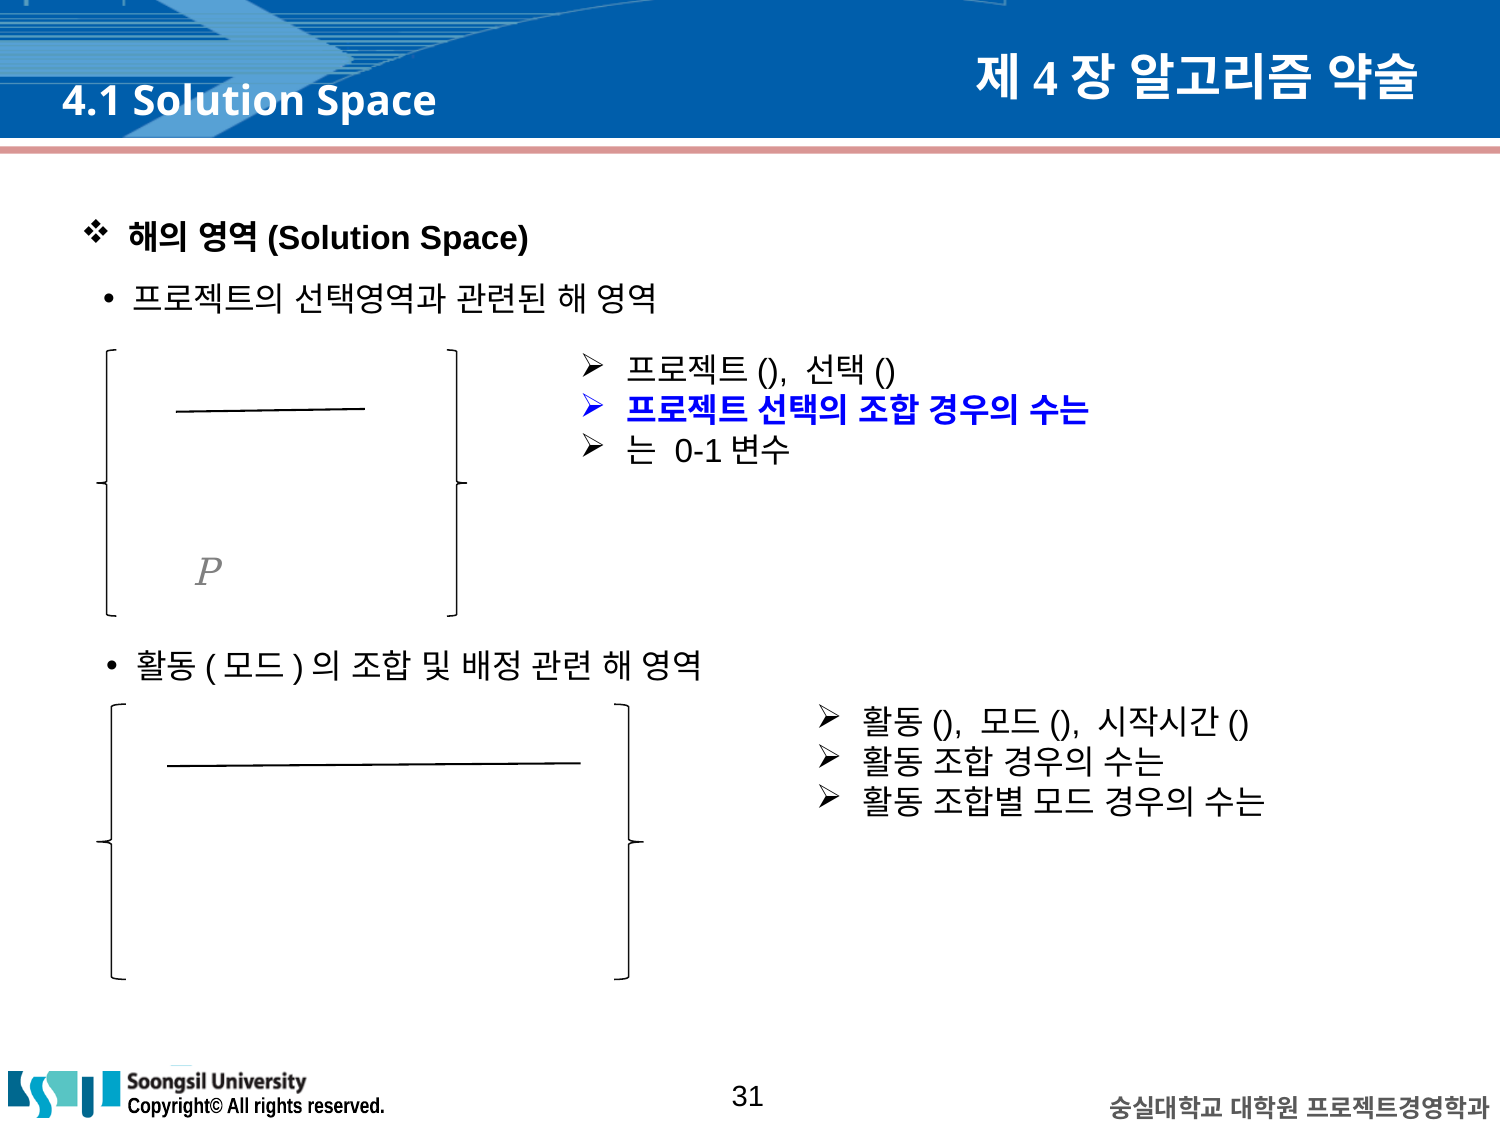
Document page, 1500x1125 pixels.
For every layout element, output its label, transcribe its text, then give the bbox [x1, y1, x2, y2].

text_box 활동(모드)의 조합 및 배정 관련 해 영역 [91, 638, 1368, 693]
text_box 프로젝트의 선택영역과 관련된 해 영역 [88, 270, 1364, 326]
picture [8, 1071, 123, 1118]
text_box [96, 703, 644, 980]
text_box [175, 408, 365, 412]
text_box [96, 349, 467, 617]
title 제4장 알고리즘 약술 [749, 24, 1436, 126]
picture [126, 1065, 318, 1098]
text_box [166, 763, 581, 767]
text_box [0, 0, 1500, 75]
picture [0, 75, 1500, 138]
text_box 4.1 Solution Space [47, 66, 798, 126]
text_box 해의 영역(Solution Space) [66, 208, 1407, 264]
